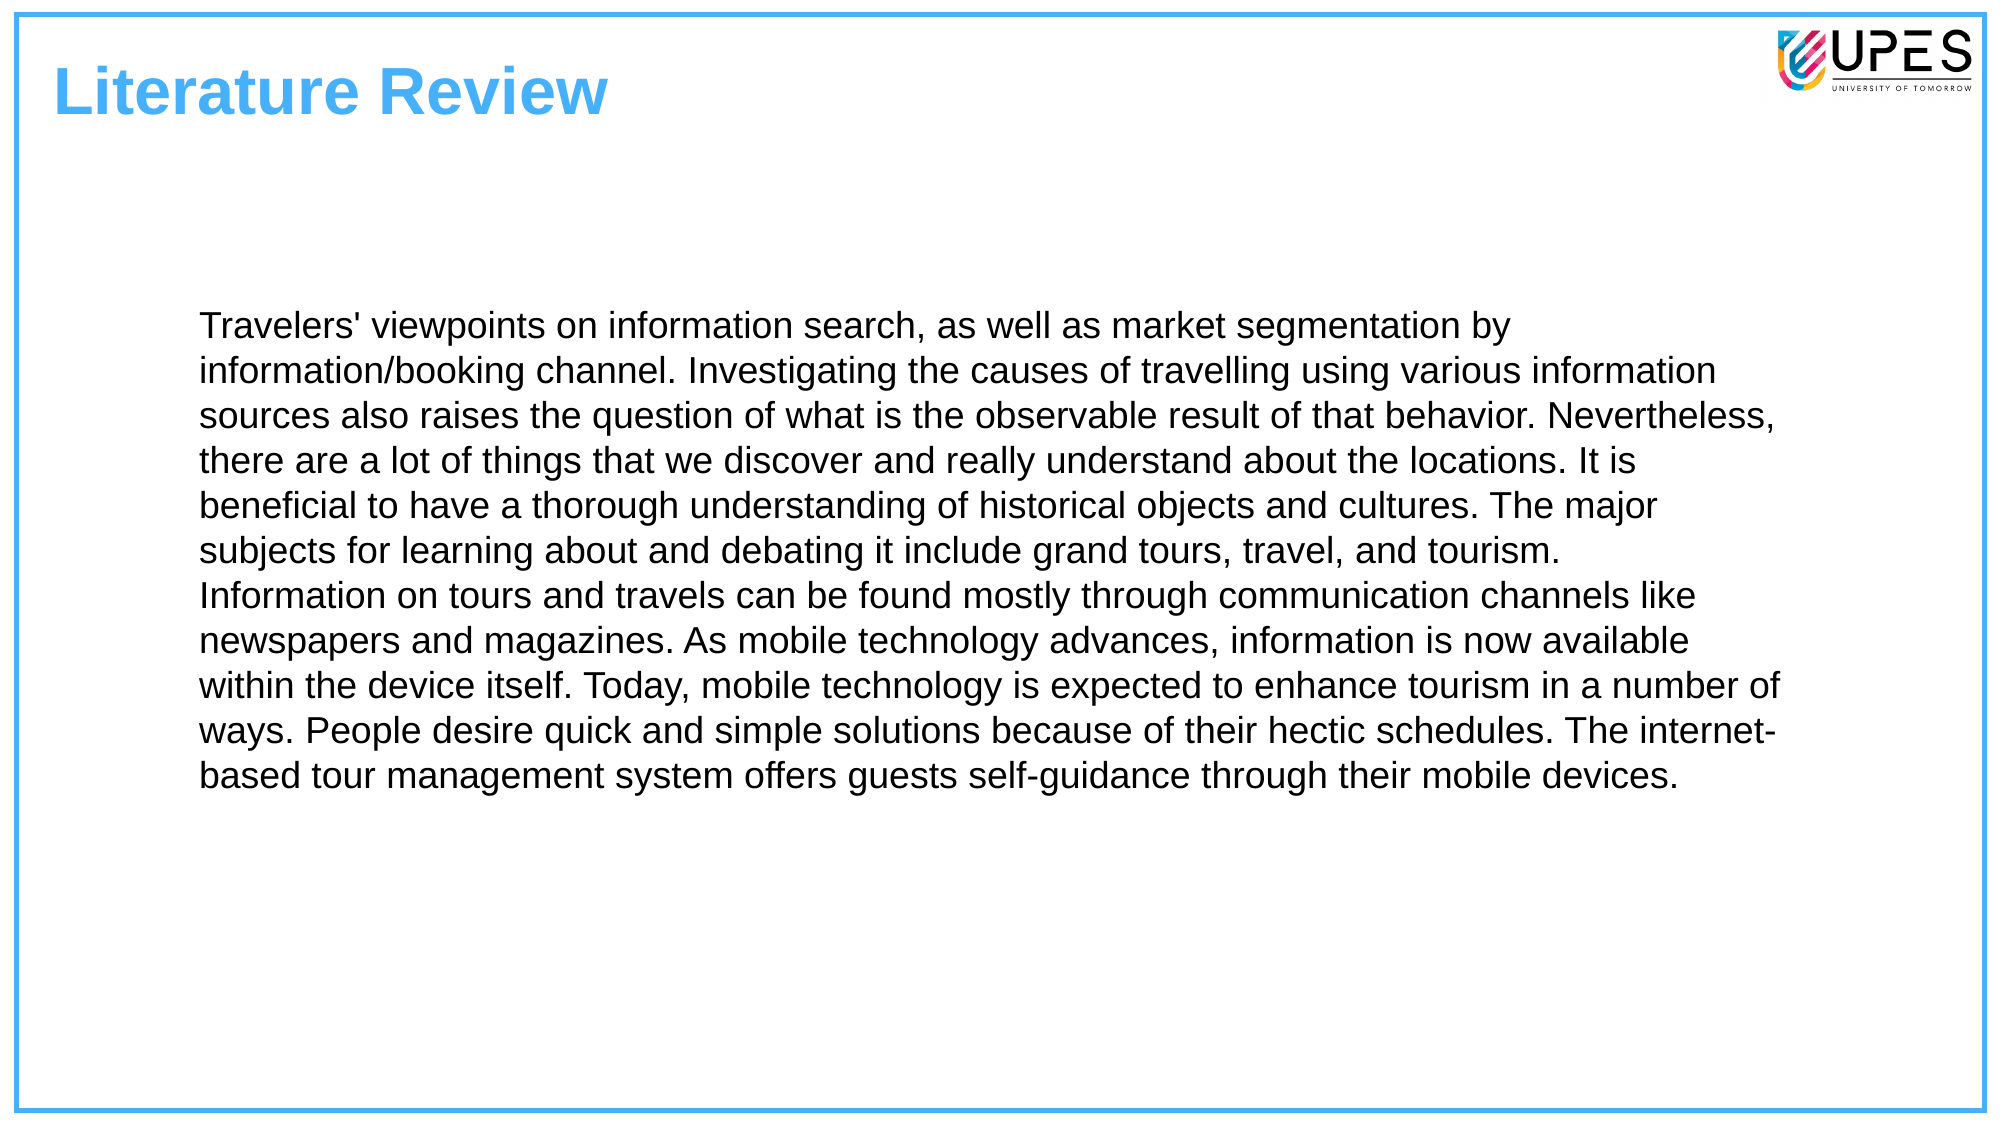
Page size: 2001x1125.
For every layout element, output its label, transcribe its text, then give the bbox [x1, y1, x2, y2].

text_box Travelers' viewpoints on information search, as well as market segmentation by information/booking channel. Investigating the causes of travelling using various information sources also raises the question of what is the observable result of that behavior. Nevertheless, there are a lot of things that we discover and really understand about the locations. It is beneficial to have a thorough understanding of historical objects and cultures. The major subjects for learning about and debating it include grand tours, travel, and tourism. Information on tours and travels can be found mostly through communication channels like newspapers and magazines. As mobile technology advances, information is now available within the device itself. Today, mobile technology is expected to enhance tourism in a number of ways. People desire quick and simple solutions because of their hectic schedules. The internet-based tour management system offers guests self-guidance through their mobile devices. [184, 293, 1809, 803]
text_box Literature Review [38, 40, 1274, 136]
picture [1758, 20, 1978, 110]
